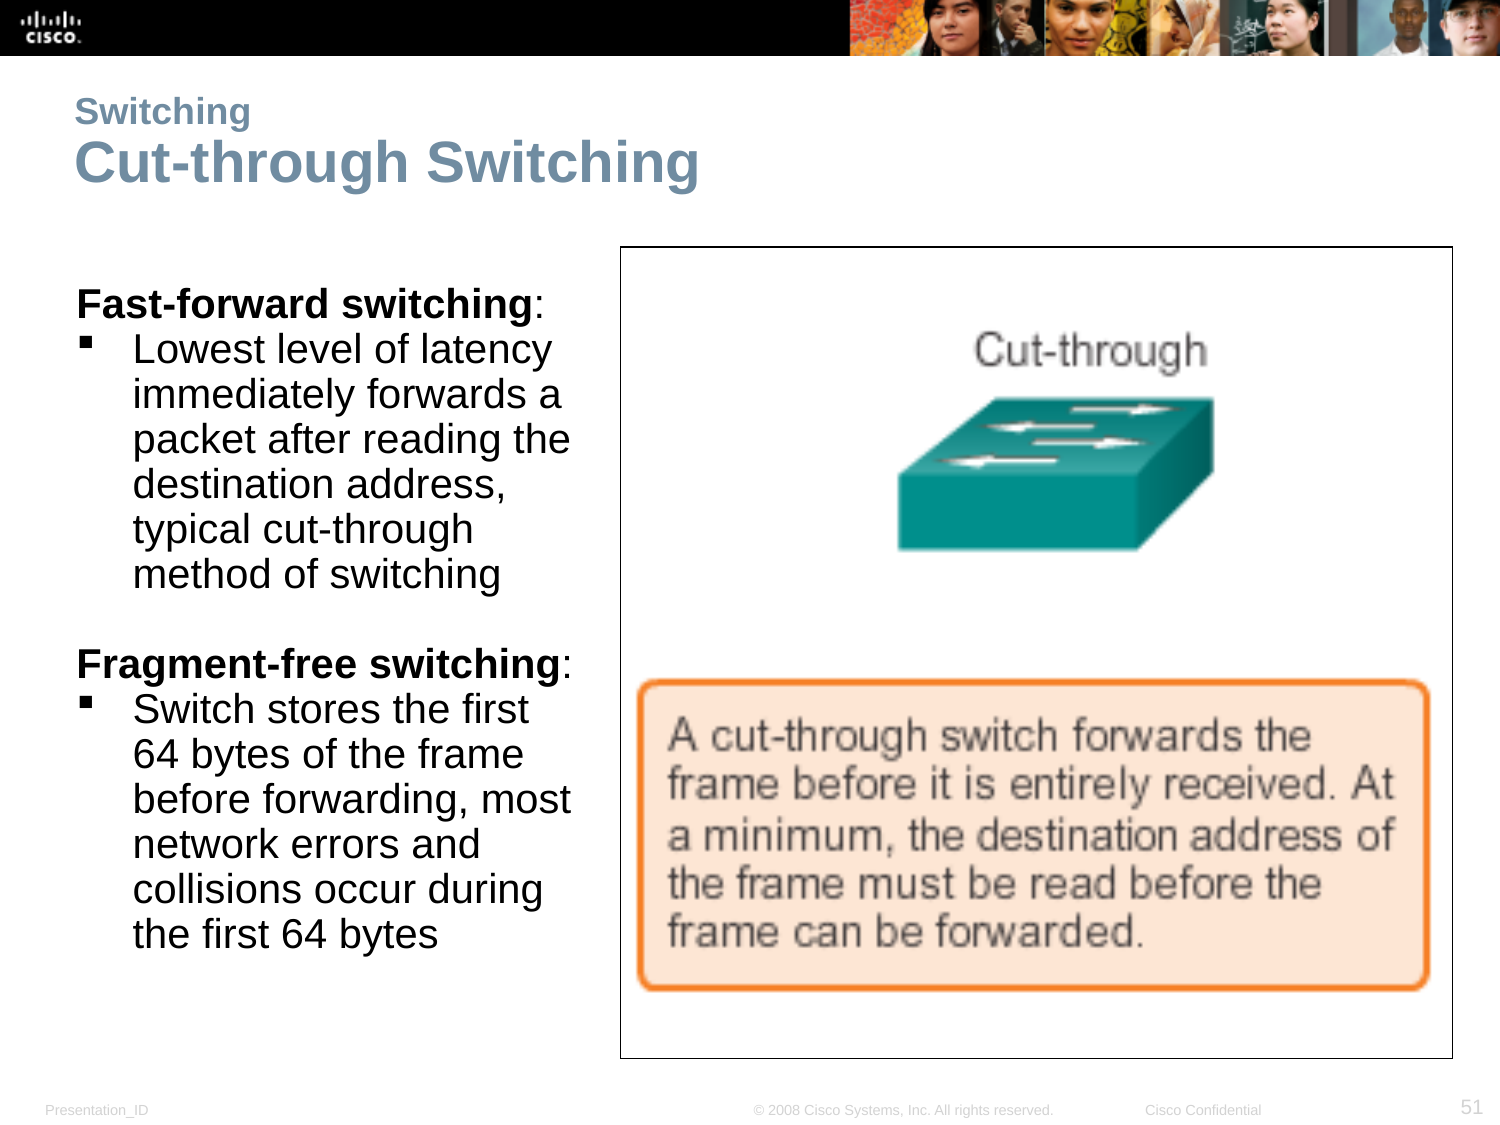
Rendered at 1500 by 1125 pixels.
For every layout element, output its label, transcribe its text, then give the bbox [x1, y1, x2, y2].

picture [0, 0, 1500, 56]
title Switching Cut-through Switching [61, 64, 1500, 203]
picture [620, 247, 1452, 1059]
text_box Fast-forward switching: Lowest level of latency immediately forwards a packet after reading the destination address, typical cut-through method of switching Fragment-free switching: Switch stores the first 64 bytes of the frame before forwarding, most network errors and collisions occur during the first 64 bytes [61, 275, 593, 966]
